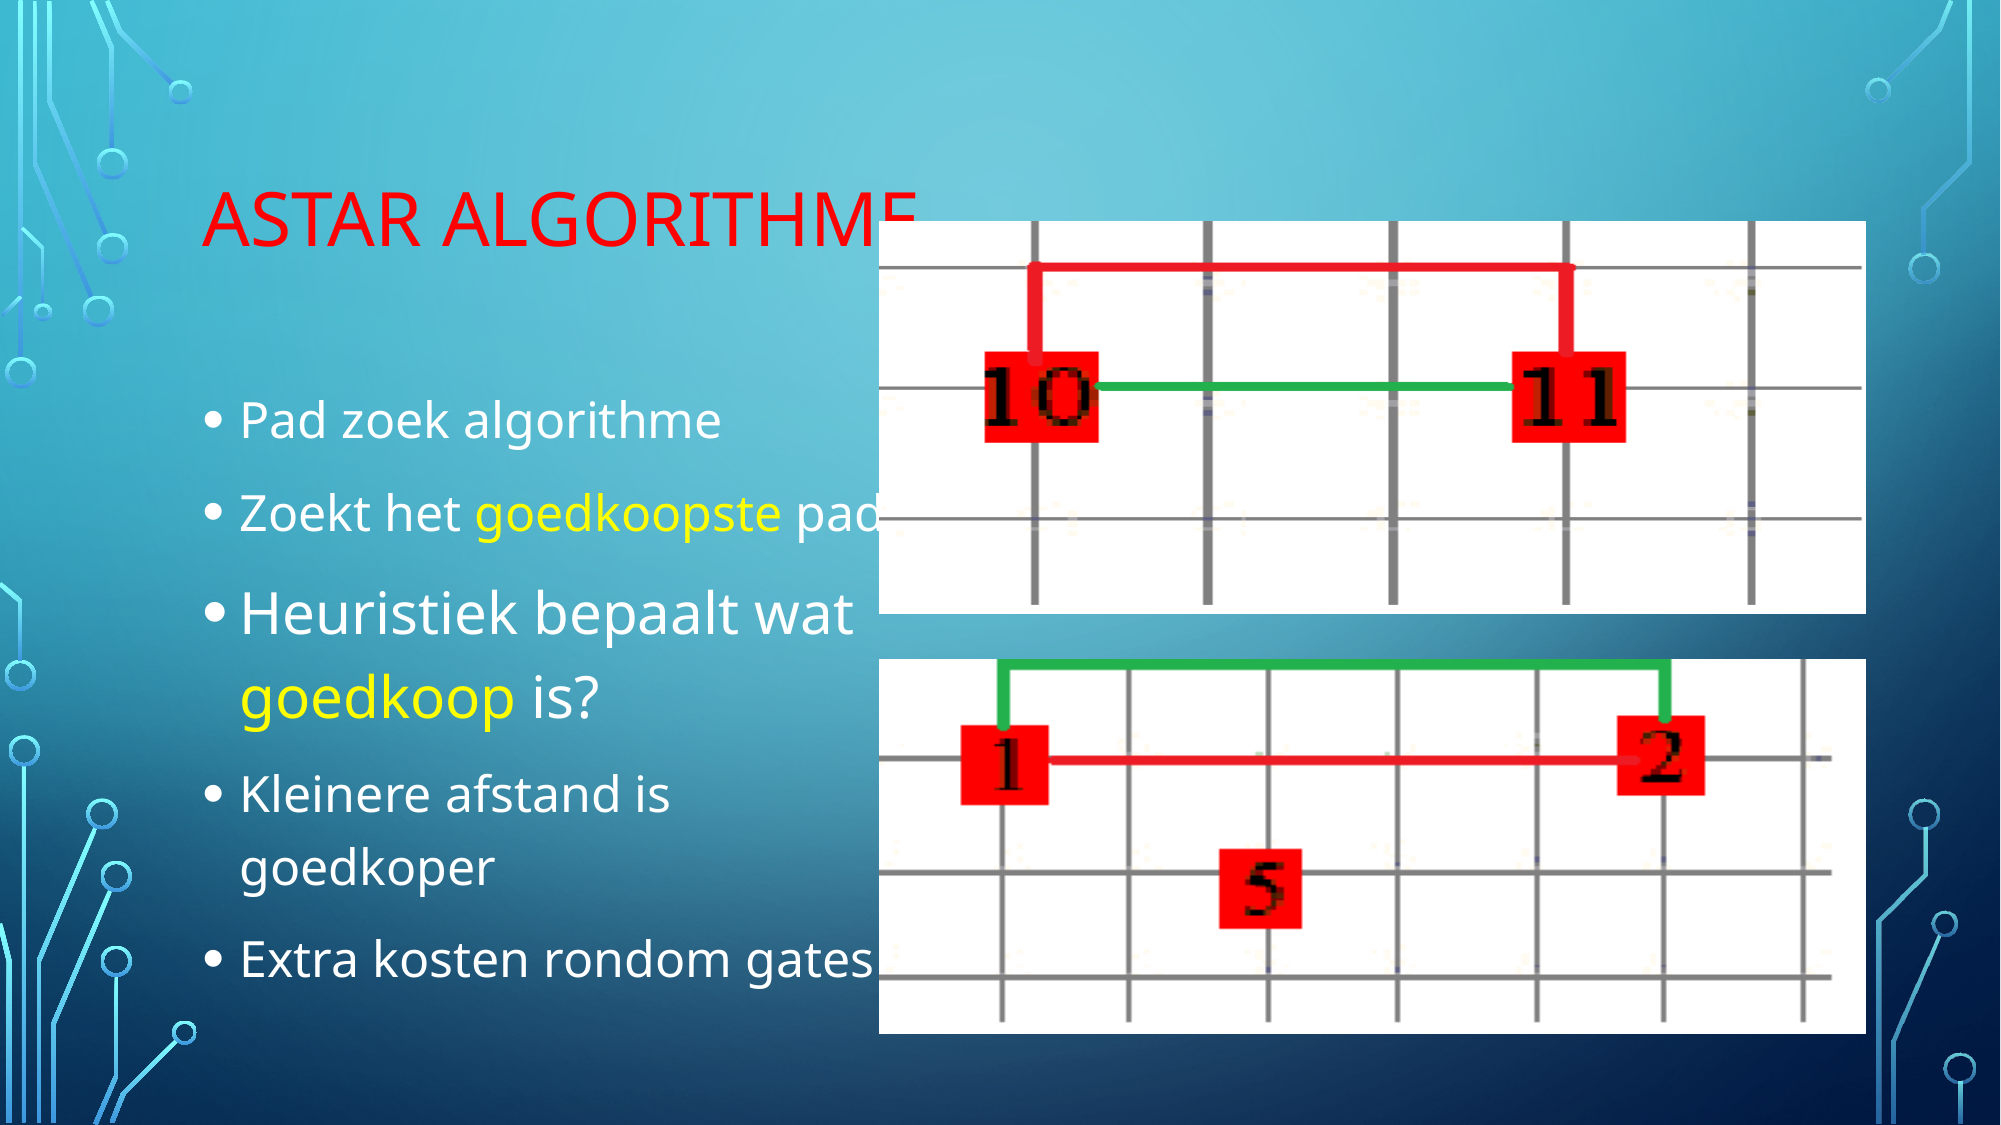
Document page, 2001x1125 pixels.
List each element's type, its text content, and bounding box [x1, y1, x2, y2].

picture [879, 659, 1866, 1035]
title ASTAR Algorithme [187, 101, 1813, 344]
list Pad zoek algorithme Zoekt het goedkoopste pad Heuristiek bepaalt wat goedkoop is? Kleinere afstand is goedkoper Extra kosten rondom gates [187, 369, 917, 950]
picture [879, 221, 1866, 614]
